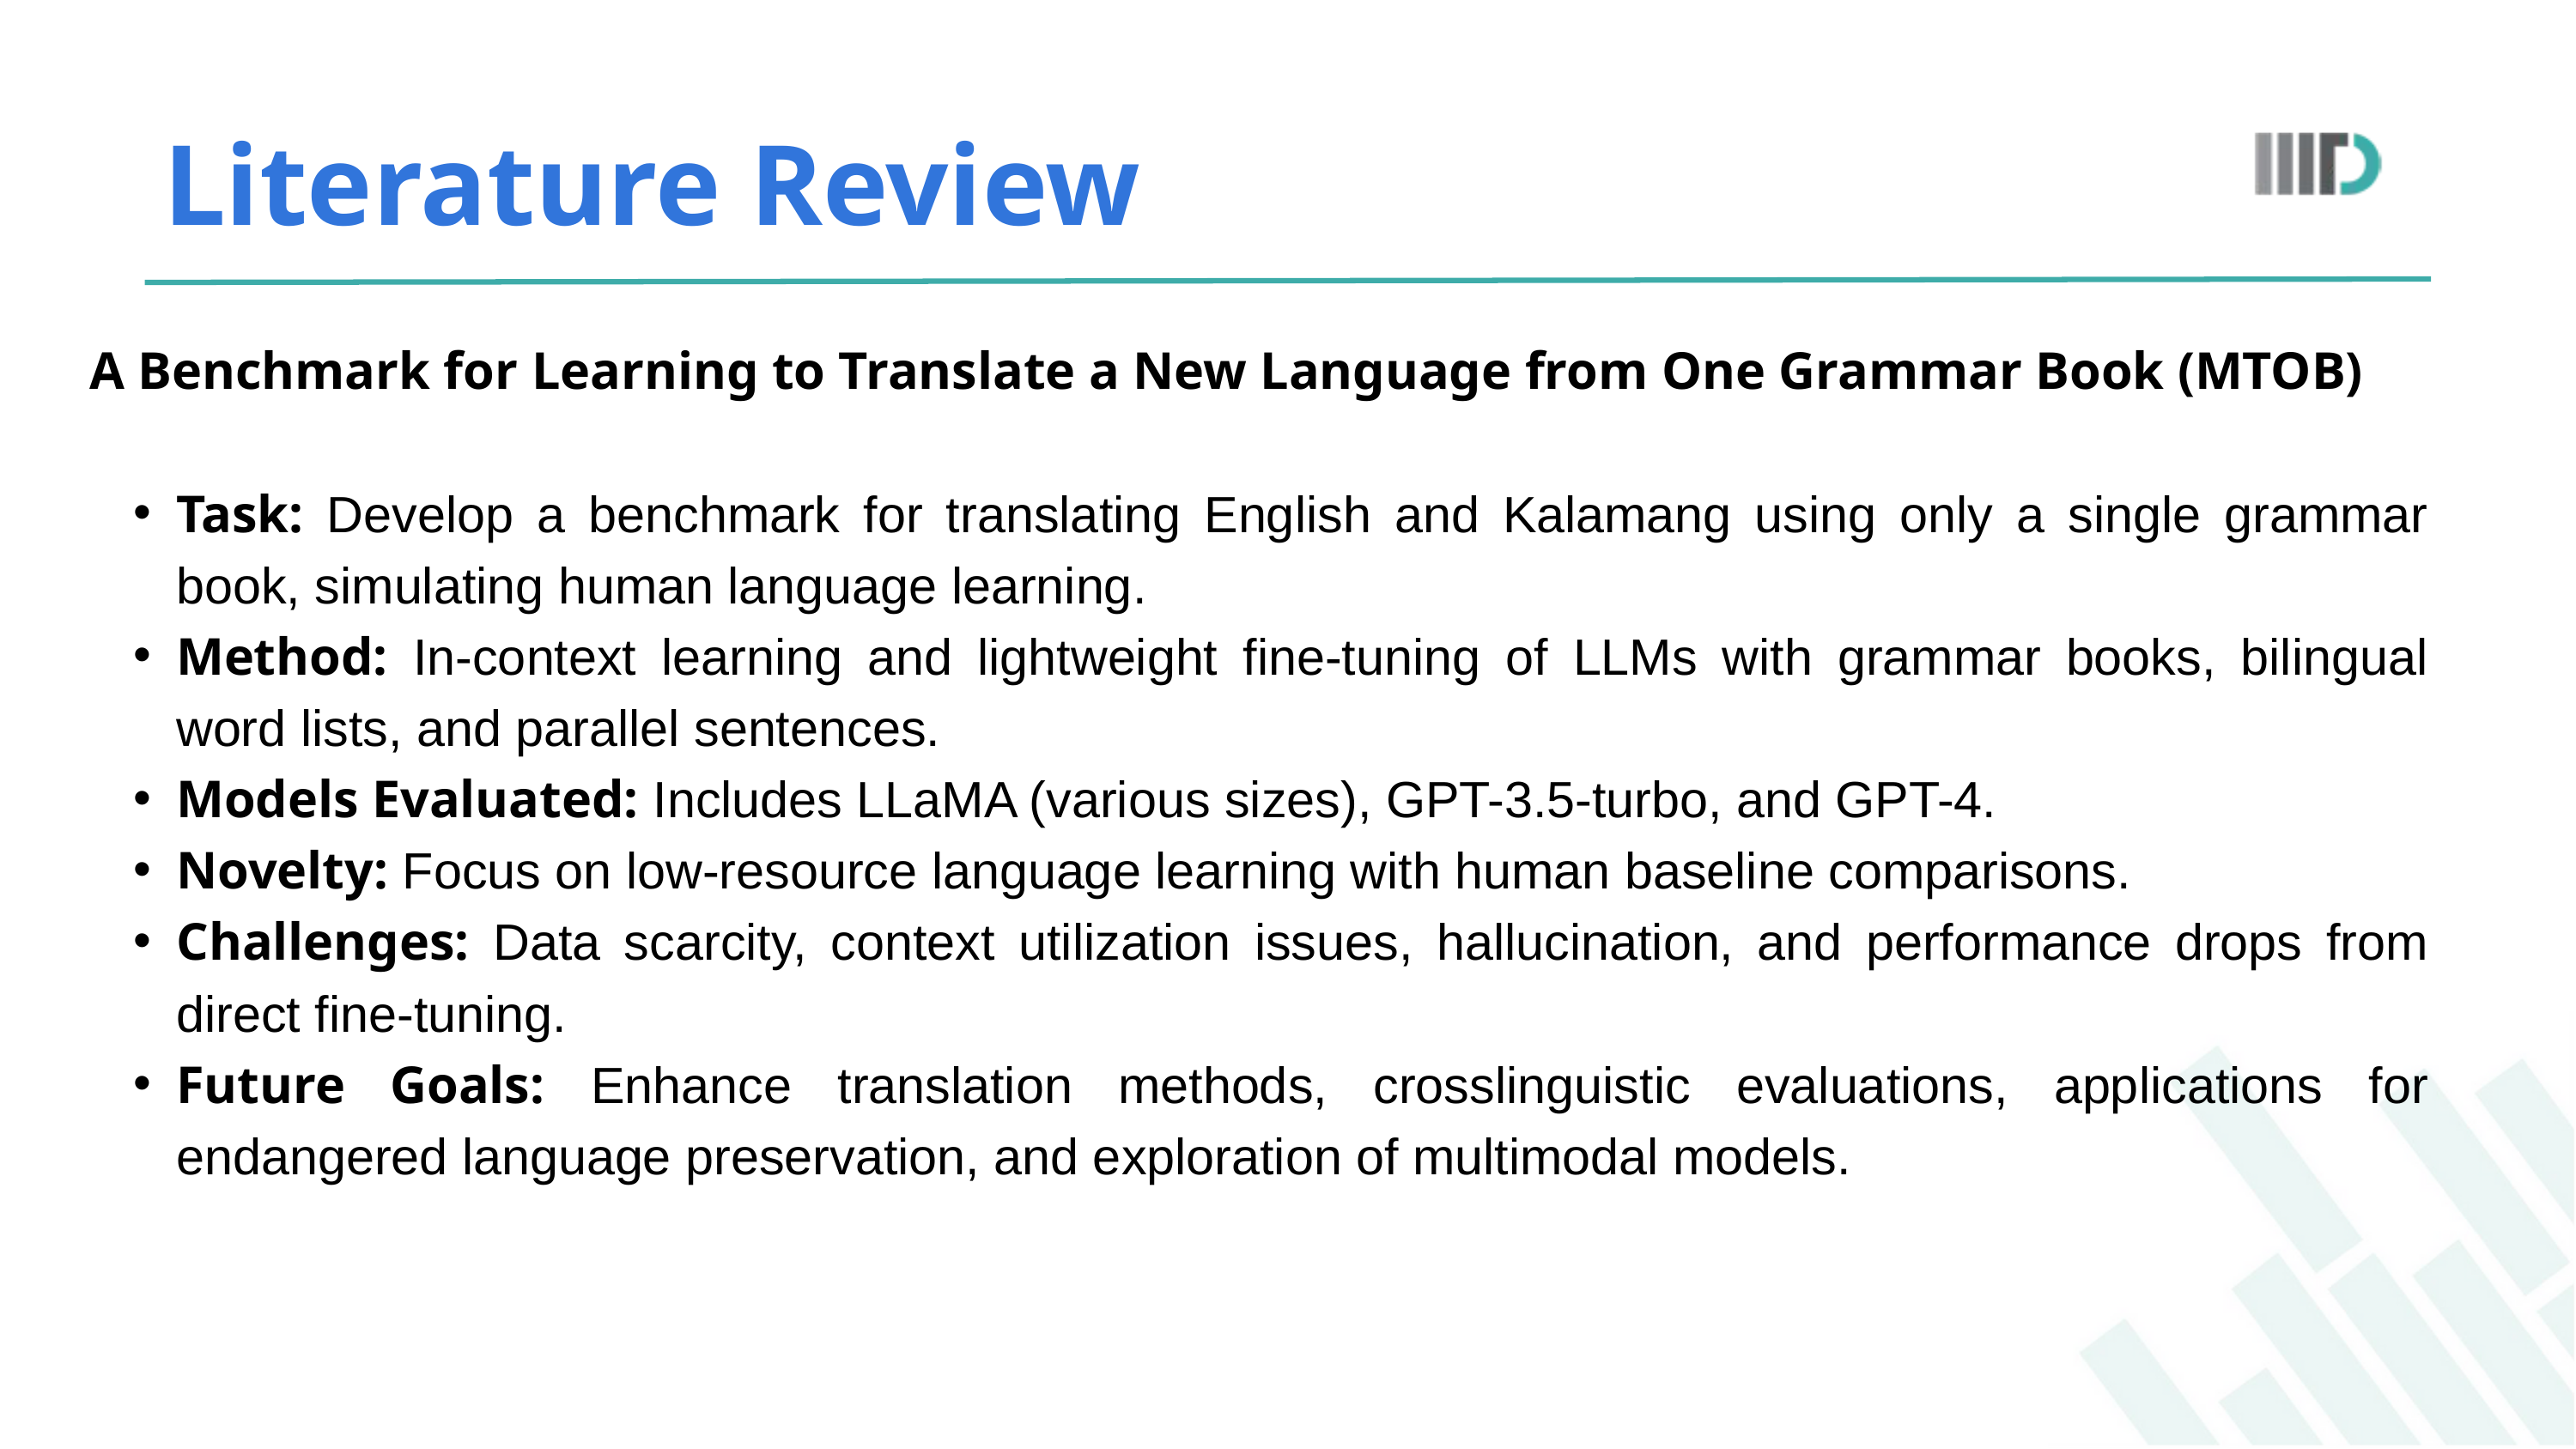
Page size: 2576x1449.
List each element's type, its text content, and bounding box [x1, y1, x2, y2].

text_box A Benchmark for Learning to Translate a New Language from One Grammar Book (MTOB) Task: Develop a benchmark for translating English and Kalamang using only a single grammar book, simulating human language learning. Method: In-context learning and lightweight fine-tuning of LLMs with grammar books, bilingual word lists, and parallel sentences. Models Evaluated: Includes LLaMA (various sizes), GPT-3.5-turbo, and GPT-4. Novelty: Focus on low-resource language learning with human baseline comparisons. Challenges: Data scarcity, context utilization issues, hallucination, and performance drops from direct fine-tuning. Future Goals: Enhance translation methods, crosslinguistic evaluations, applications for endangered language preservation, and exploration of multimodal models. [89, 373, 2432, 1257]
text_box [2048, 1011, 2576, 1449]
text_box [2247, 117, 2395, 212]
text_box Literature Review [163, 114, 1488, 248]
